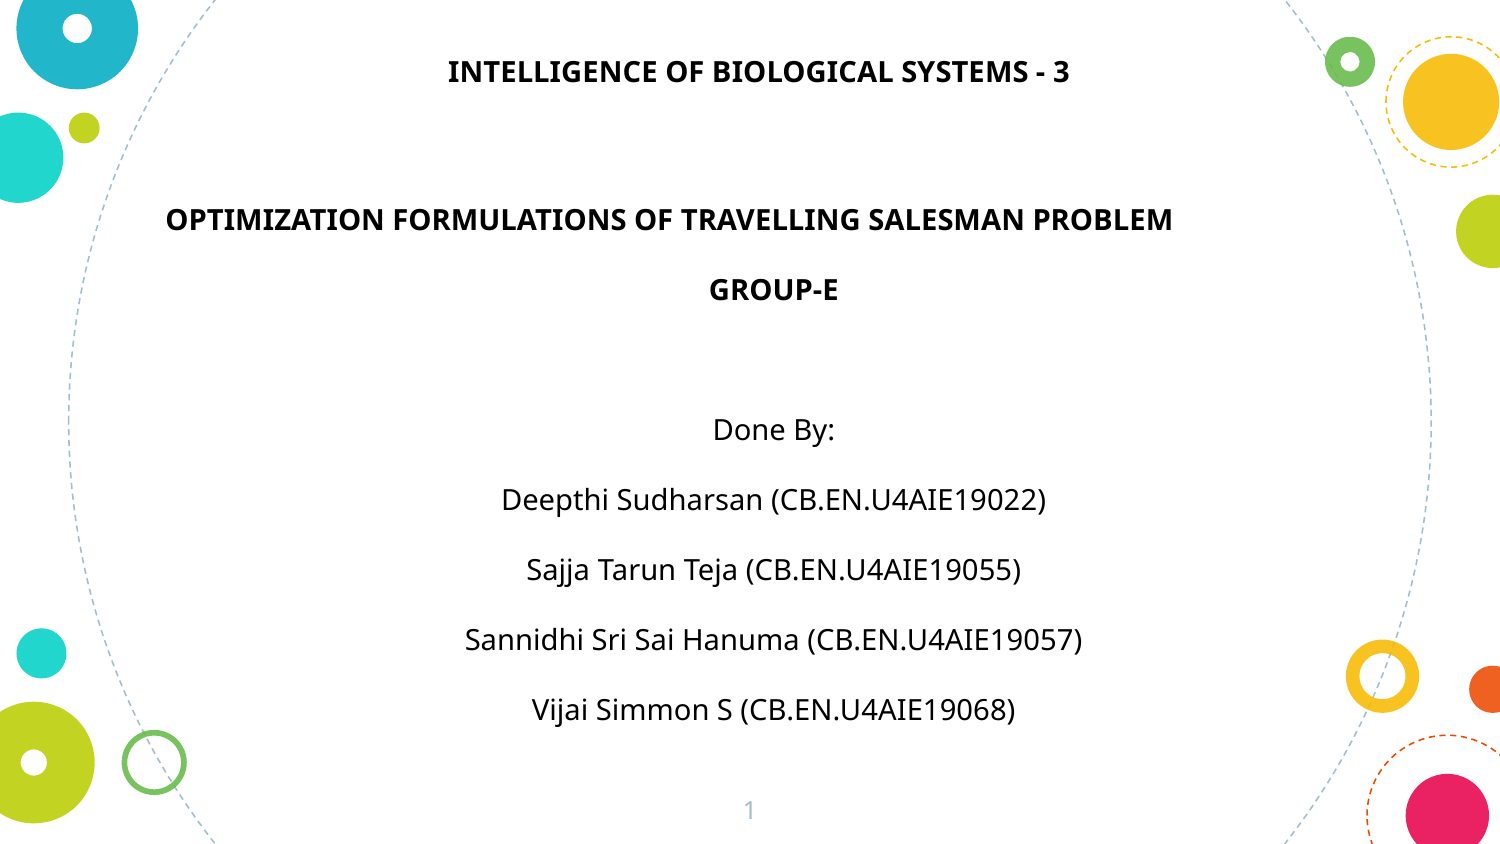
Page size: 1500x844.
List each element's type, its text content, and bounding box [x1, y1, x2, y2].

text_box OPTIMIZATION FORMULATIONS OF TRAVELLING SALESMAN PROBLEM GROUP-E Done By: Deepthi Sudharsan (CB.EN.U4AIE19022) Sajja Tarun Teja (CB.EN.U4AIE19055) Sannidhi Sri Sai Hanuma (CB.EN.U4AIE19057) Vijai Simmon S (CB.EN.U4AIE19068) [105, 158, 1368, 734]
text_box INTELLIGENCE OF BIOLOGICAL SYSTEMS - 3 [433, 45, 1227, 96]
slide_number ‹#› [711, 779, 789, 844]
